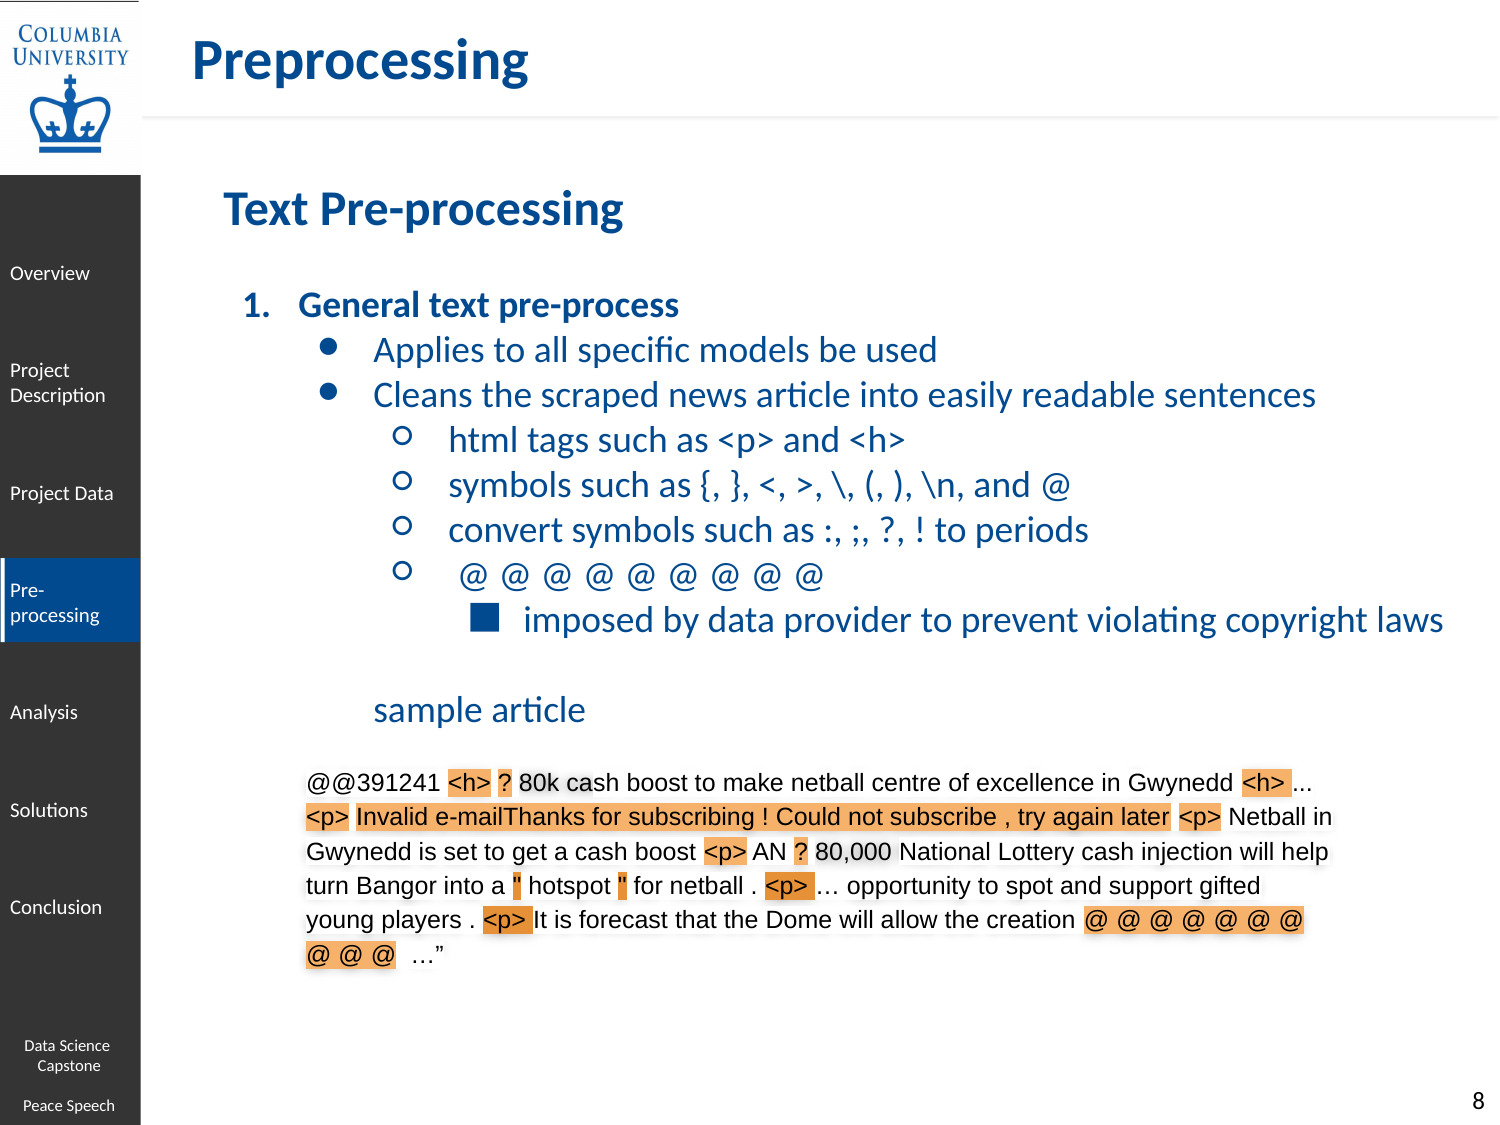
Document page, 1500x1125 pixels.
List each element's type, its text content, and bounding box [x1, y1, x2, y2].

picture [0, 2, 142, 175]
text_box Text Pre-processing General text pre-process Applies to all specific models be used Cleans the scraped news article into easily readable sentences html tags such as <p> and <h> symbols such as {, }, <, >, \, (, ), \n, and @ convert symbols such as :, ;, ?, ! to periods @ @ @ @ @ @ @ @ @ imposed by data provider to prevent violating copyright laws sample article [208, 160, 1462, 1061]
text_box @@391241 <h> ? 80k cash boost to make netball centre of excellence in Gwynedd <h> ... <p> Invalid e-mailThanks for subscribing ! Could not subscribe , try again later <p> Netball in Gwynedd is set to get a cash boost <p> AN ? 80,000 National Lottery cash injection will help turn Bangor into a " hotspot " for netball . <p> … opportunity to spot and support gifted young players . <p> It is forecast that the Dome will allow the creation @ @ @ @ @ @ @ @ @ @ …” [290, 746, 1352, 951]
footer Data Science Capstone Peace Speech [0, 1025, 139, 1125]
text_box Preprocessing [177, 13, 861, 100]
slide_number ‹#› [1438, 1074, 1500, 1125]
